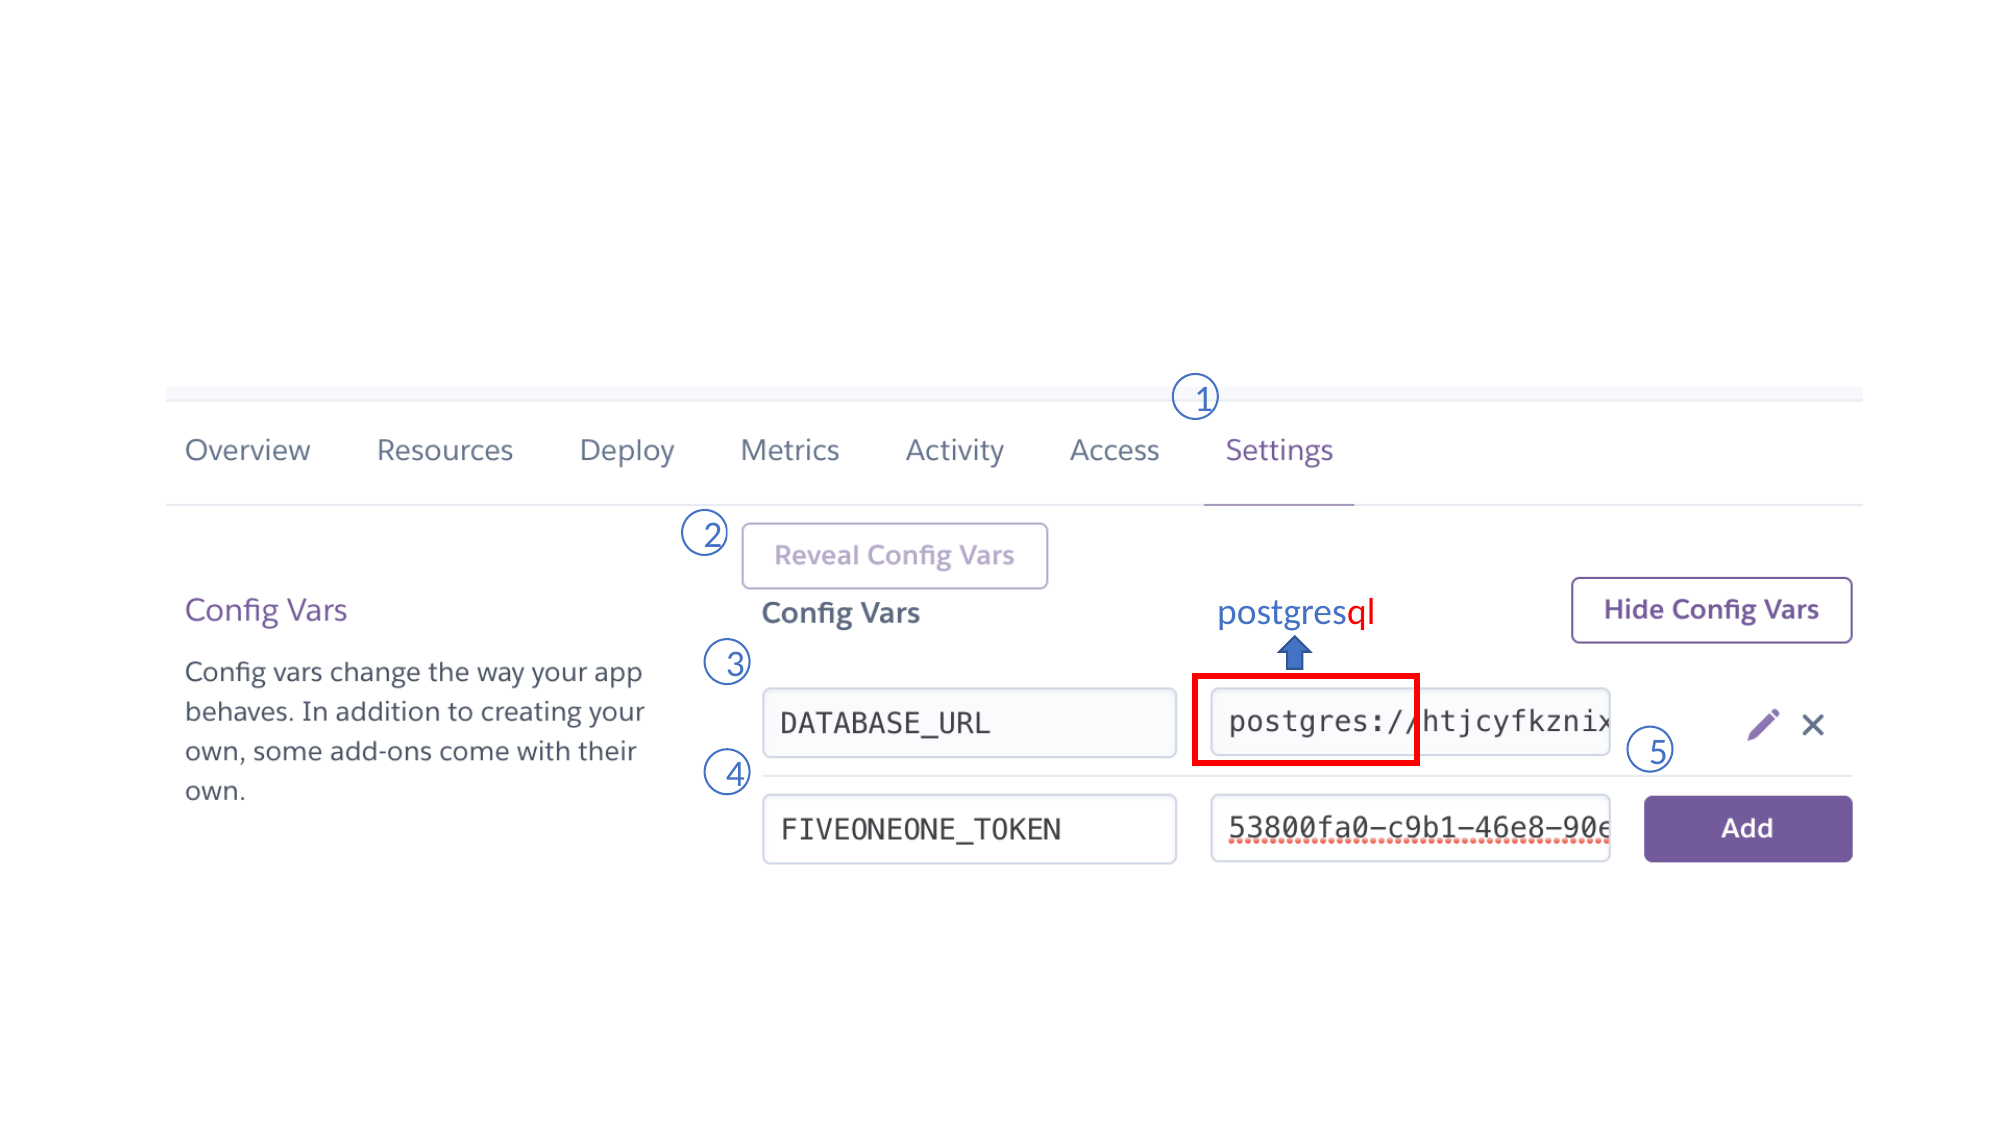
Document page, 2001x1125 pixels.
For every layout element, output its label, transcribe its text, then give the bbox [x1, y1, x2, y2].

picture [166, 387, 1884, 927]
text_box 1 [1173, 372, 1217, 387]
